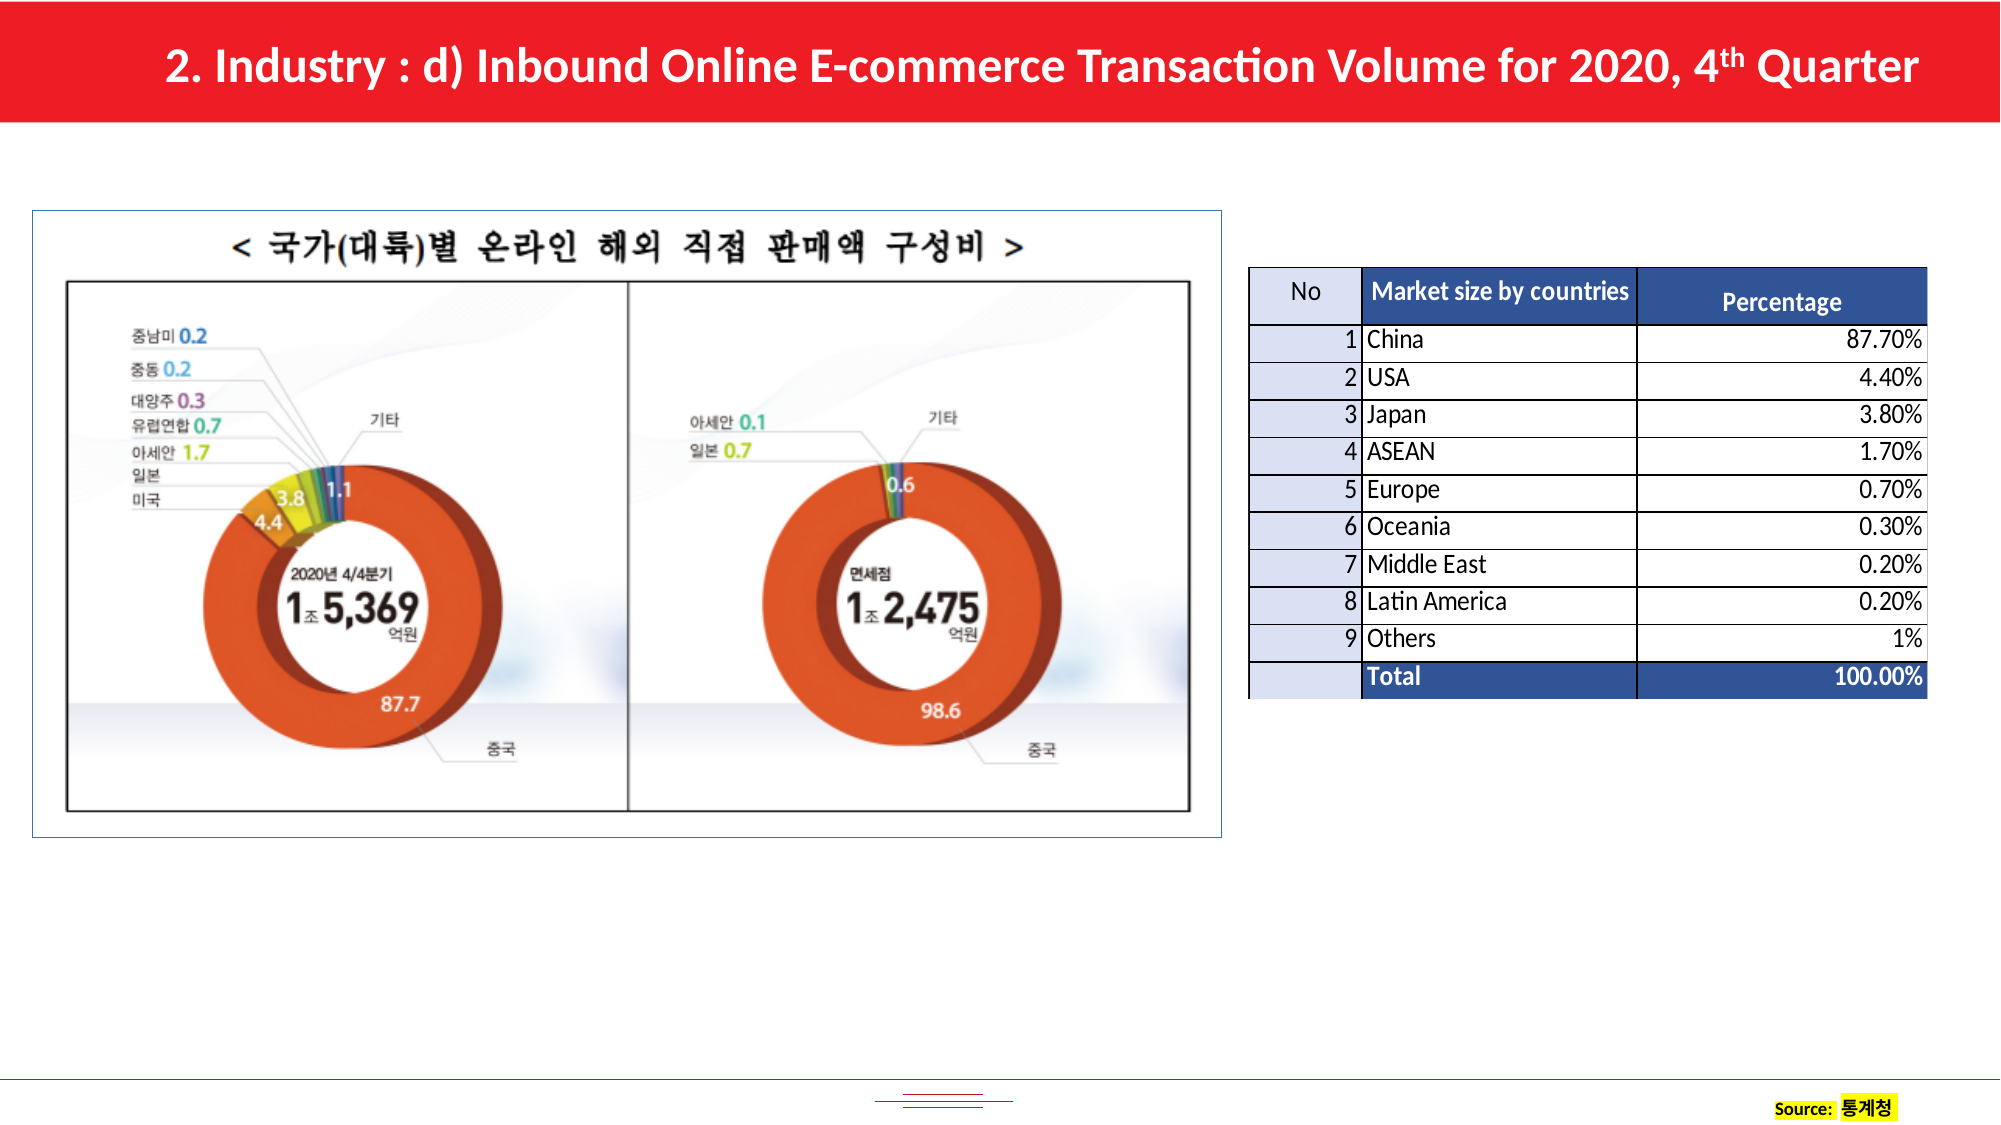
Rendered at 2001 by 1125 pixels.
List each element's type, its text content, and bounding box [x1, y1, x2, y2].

text_box 2. Industry : d) Inbound Online E-commerce Transaction Volume for 2020, 4th Quarter [0, 1, 2000, 124]
picture [32, 210, 1222, 838]
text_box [0, 1079, 2000, 1108]
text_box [1248, 266, 1929, 701]
text_box Source: 통계청 [1760, 1108, 1929, 1125]
